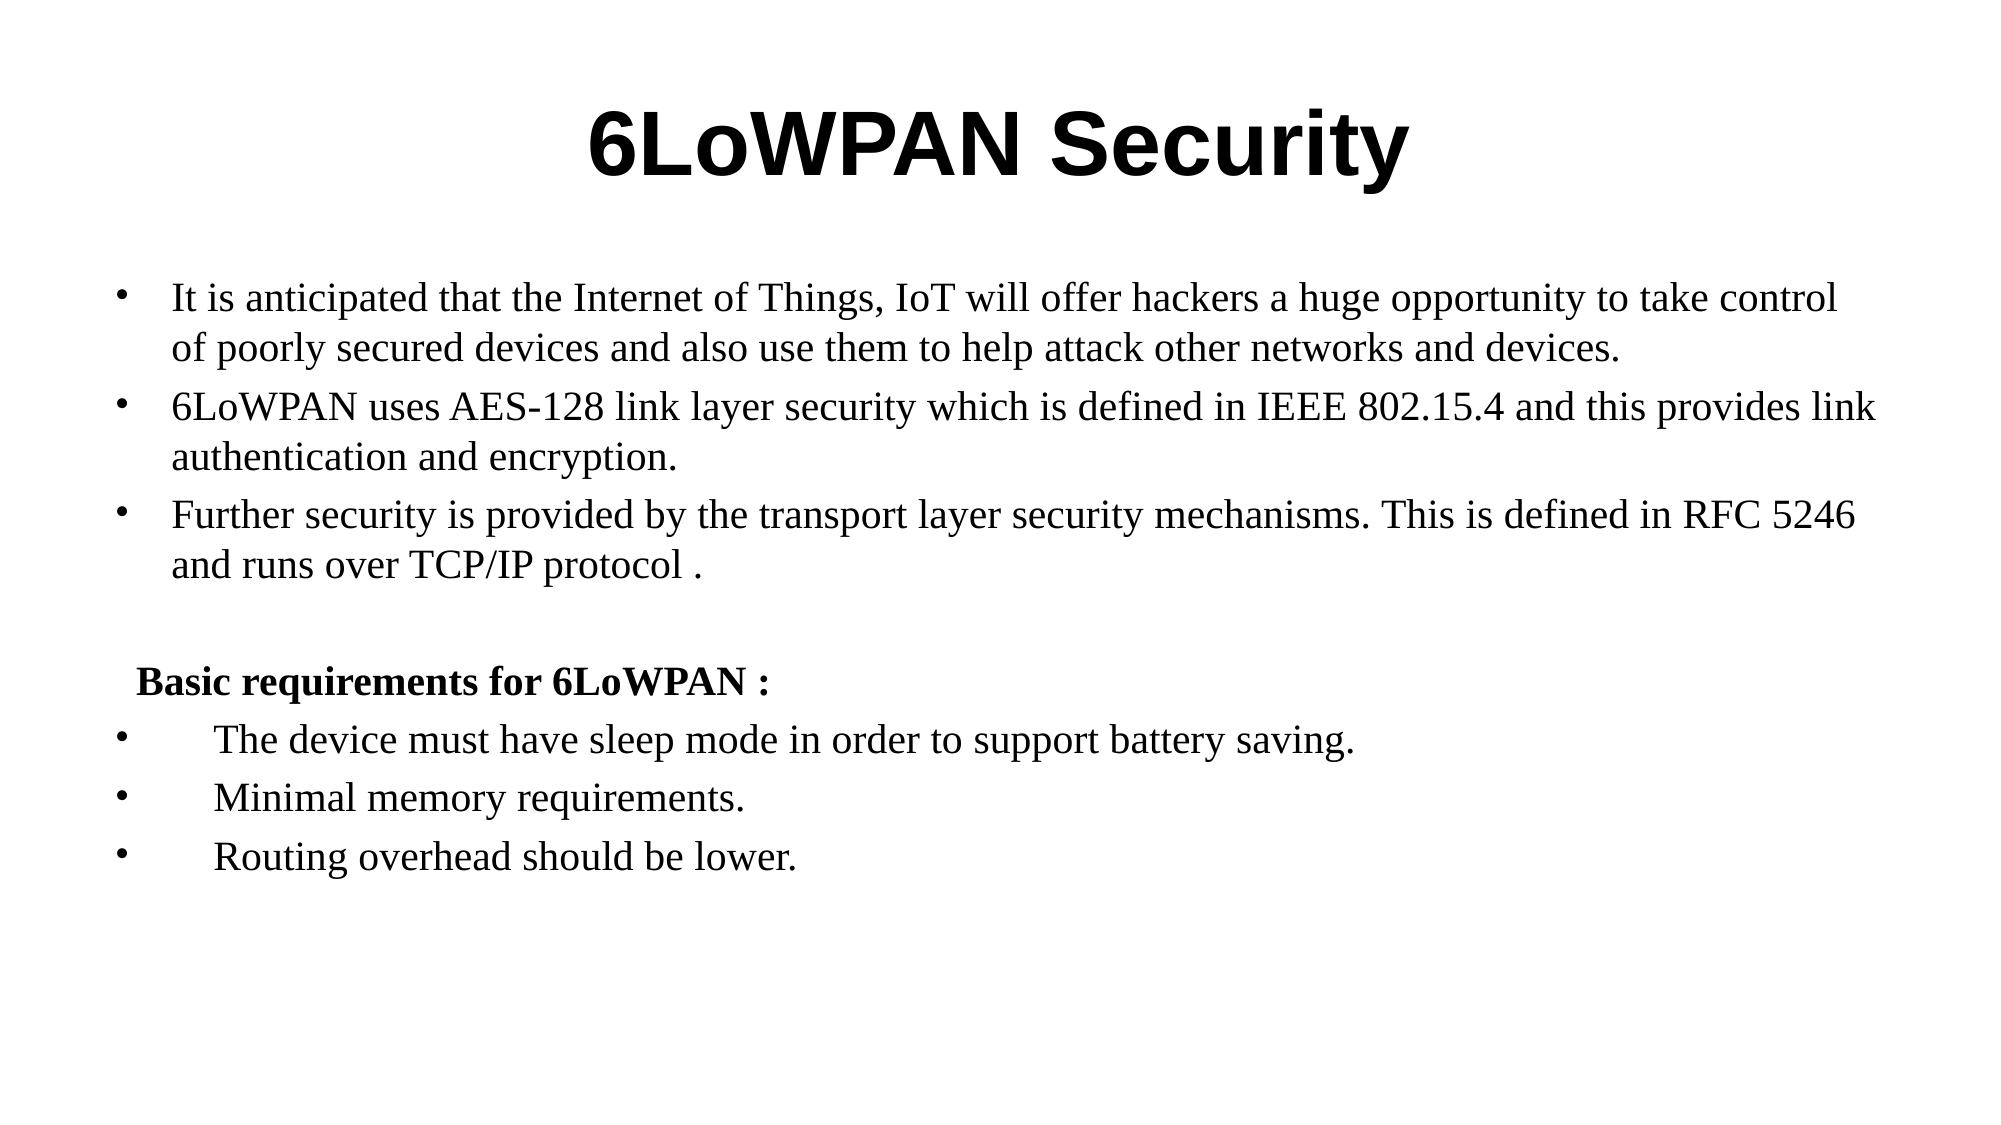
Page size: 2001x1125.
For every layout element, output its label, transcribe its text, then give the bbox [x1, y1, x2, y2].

title 6LoWPAN Security [99, 45, 1900, 233]
list It is anticipated that the Internet of Things, IoT will offer hackers a huge opportunity to take control of poorly secured devices and also use them to help attack other networks and devices. 6LoWPAN uses AES-128 link layer security which is defined in IEEE 802.15.4 and this provides link authentication and encryption. Further security is provided by the transport layer security mechanisms. This is defined in RFC 5246 and runs over TCP/IP protocol . Basic requirements for 6LoWPAN : The device must have sleep mode in order to support battery saving. Minimal memory requirements. Routing overhead should be lower. [99, 262, 1900, 1005]
